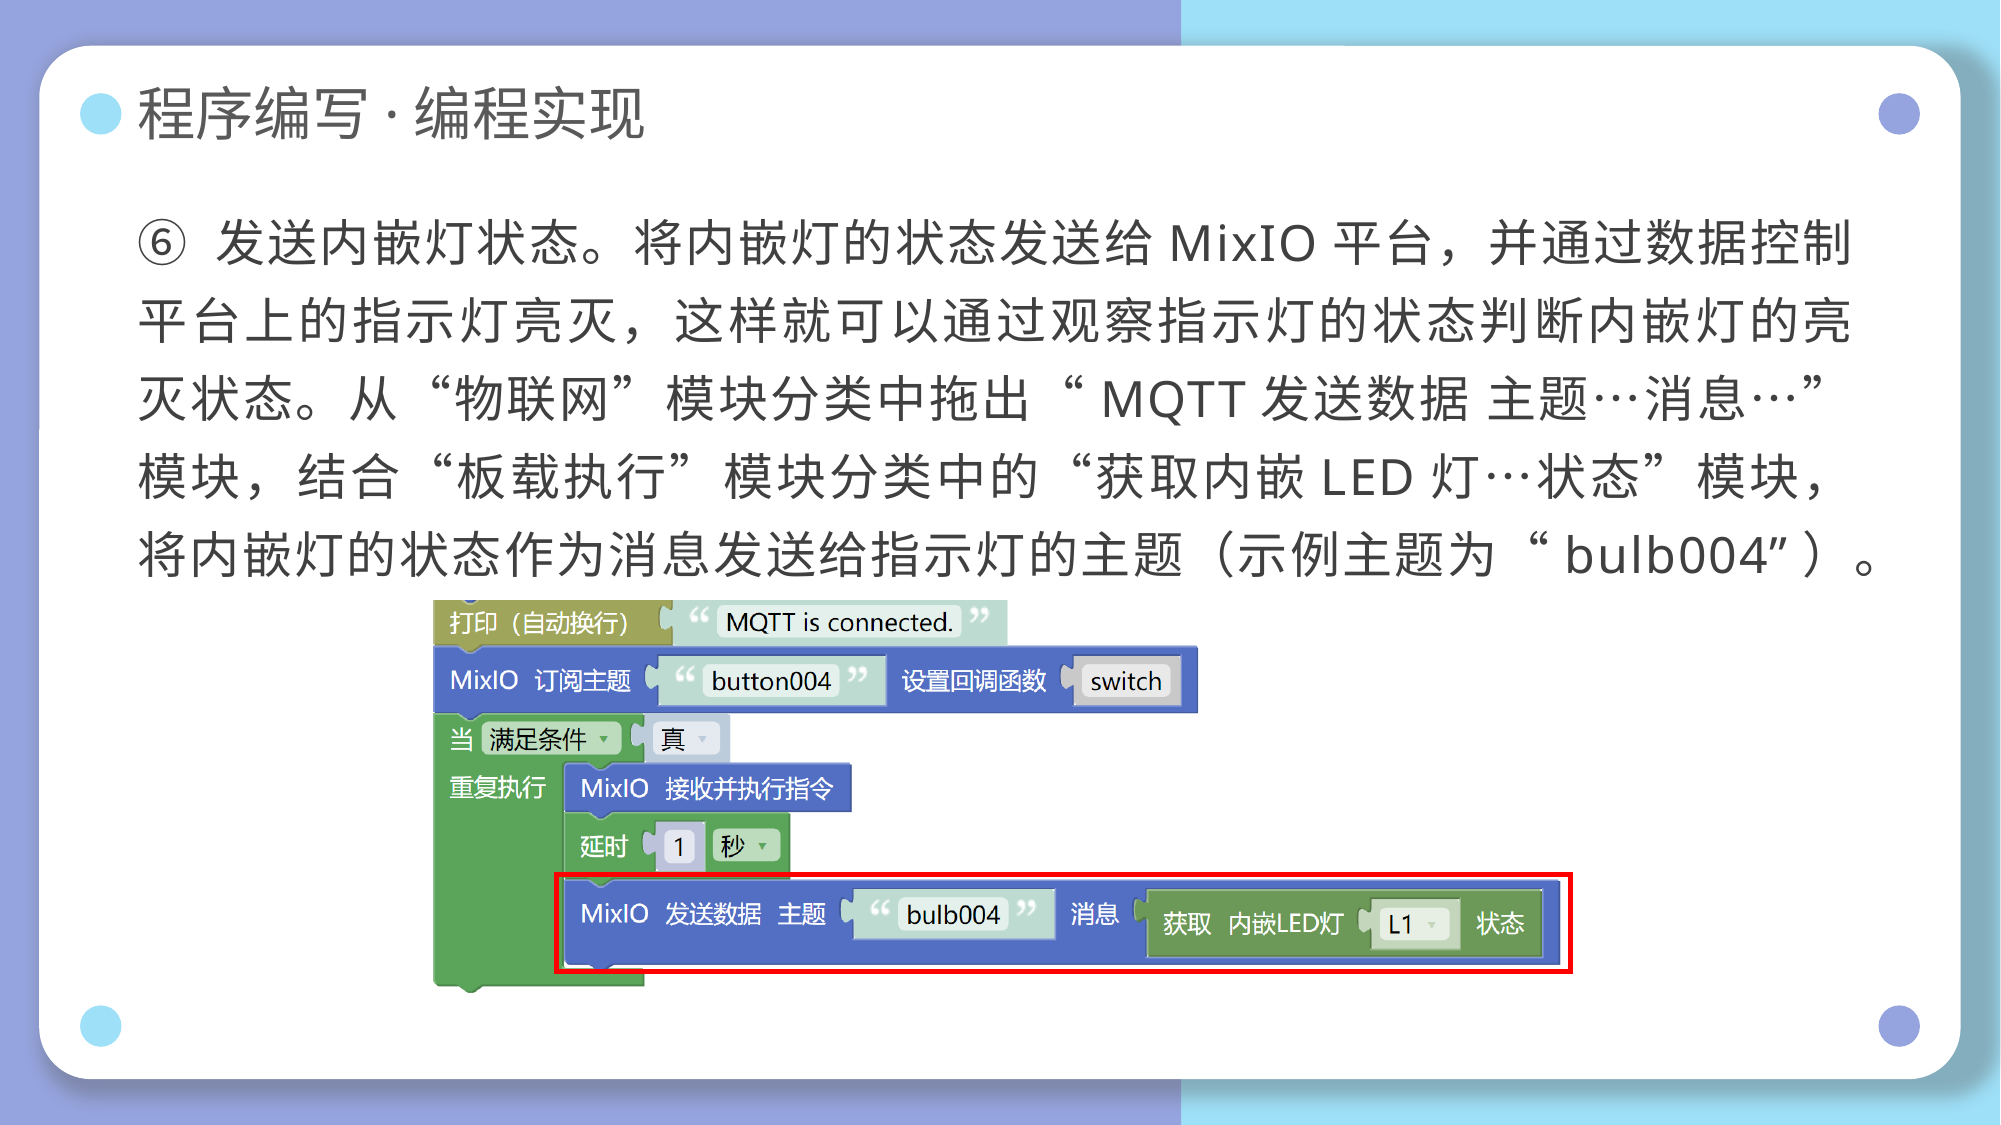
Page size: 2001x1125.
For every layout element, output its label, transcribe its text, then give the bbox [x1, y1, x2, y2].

picture [429, 600, 1563, 995]
text_box [1563, 873, 1571, 973]
list ⑥ 发送内嵌灯状态。将内嵌灯的状态发送给MixIO平台，并通过数据控制平台上的指示灯亮灭，这样就可以通过观察指示灯的状态判断内嵌灯的亮灭状态。从“物联网”模块分类中拖出“MQTT发送数据 主题…消息…”模块，结合“板载执行”模块分类中的“获取内嵌LED灯…状态”模块，将内嵌灯的状态作为消息发送给指示灯的主题（示例主题为“bulb004”）。 [137, 185, 1855, 365]
title 程序编写·编程实现 [137, 77, 976, 157]
